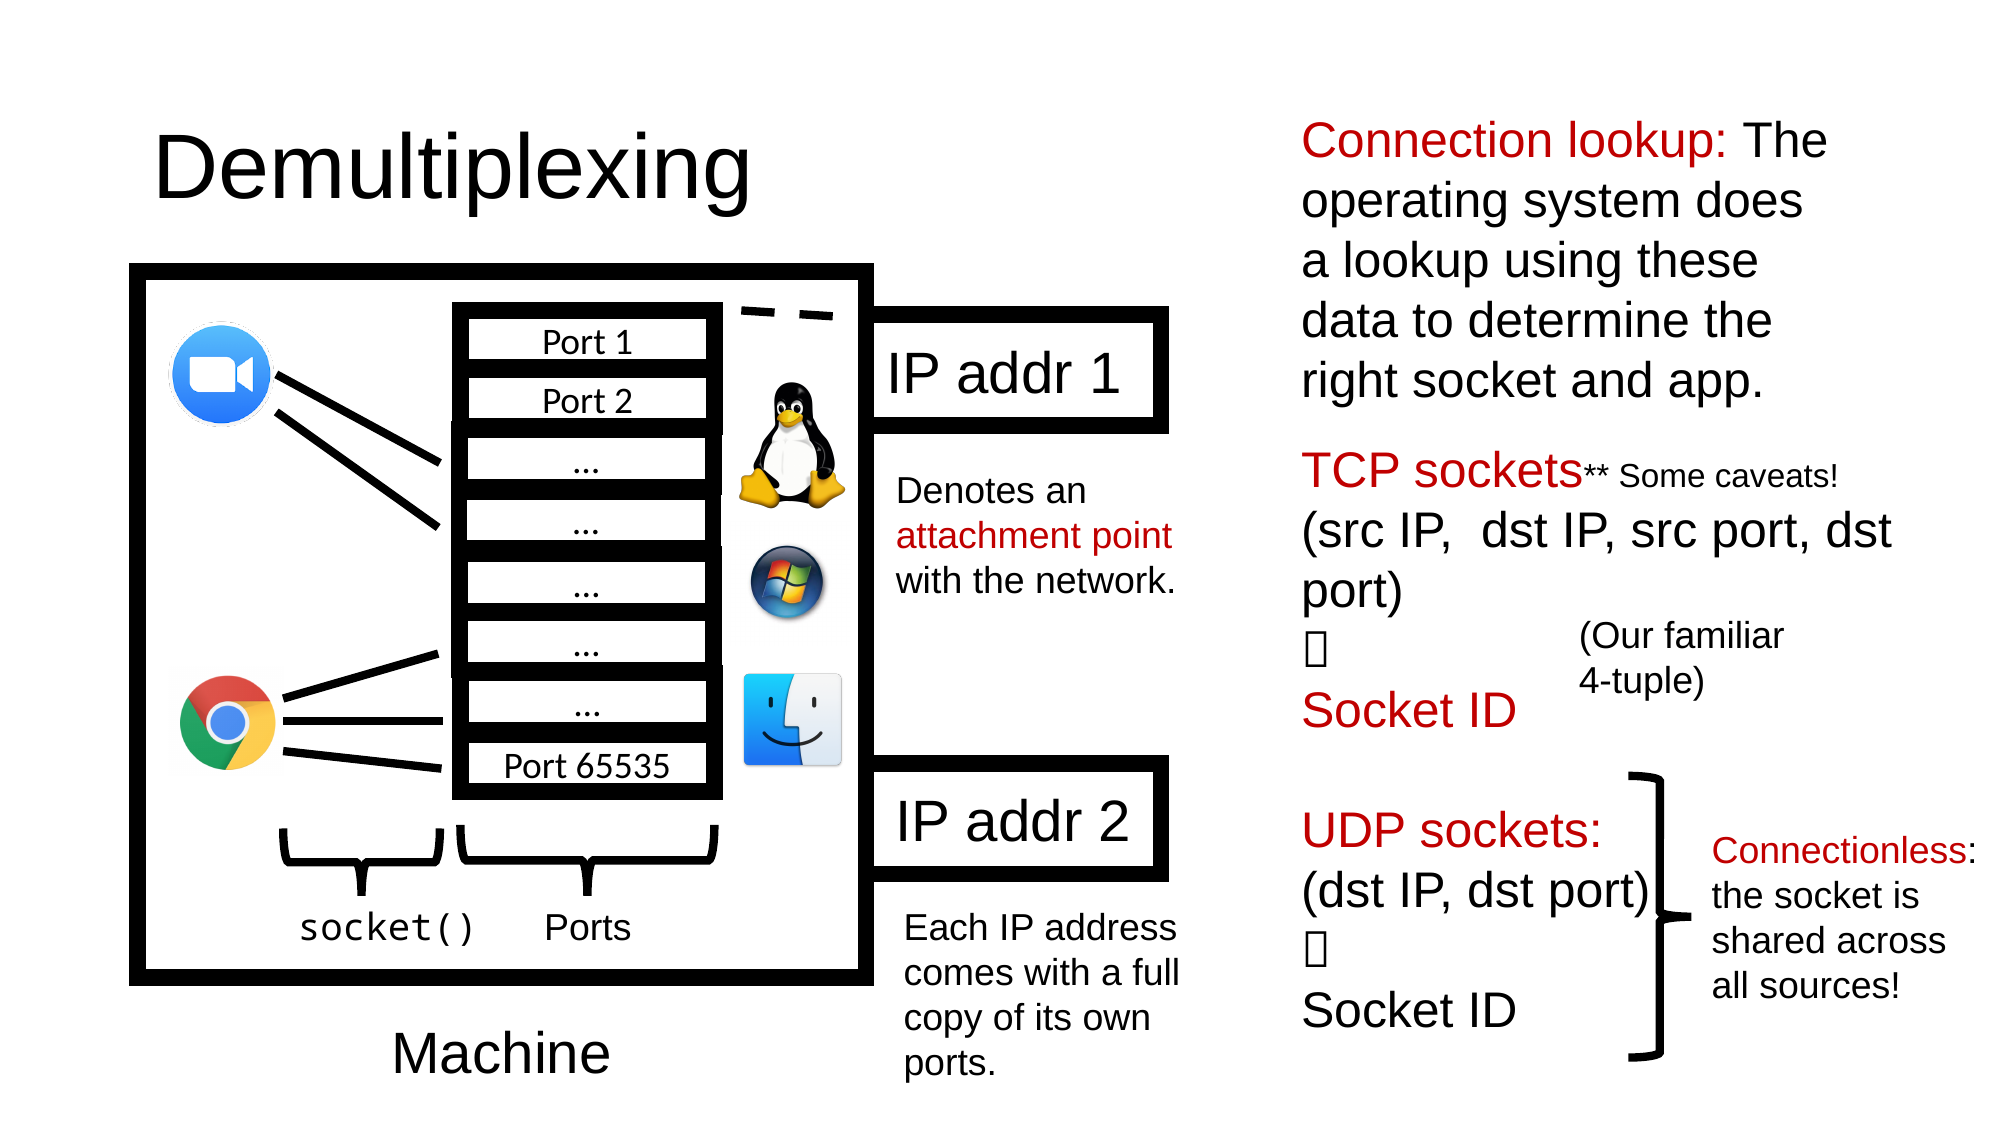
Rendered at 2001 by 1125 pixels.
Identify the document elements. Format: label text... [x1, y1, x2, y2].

picture [165, 318, 277, 430]
picture [732, 374, 851, 514]
text_box Ports [529, 895, 664, 956]
text_box Port 1 [460, 309, 716, 369]
text_box IP addr 1 [866, 327, 1142, 413]
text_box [283, 751, 442, 769]
picture [726, 521, 851, 646]
text_box IP addr 2 [875, 775, 1152, 861]
text_box Denotes an attachment point with the network. [881, 458, 1232, 608]
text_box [741, 310, 847, 318]
text_box Connection lookup: The operating system does a lookup using these data to determine the right socket and app. [1286, 100, 1850, 429]
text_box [283, 653, 439, 699]
text_box … [458, 490, 714, 549]
text_box [1628, 775, 1692, 1059]
text_box … [458, 612, 715, 671]
text_box Each IP address comes with a full copy of its own ports. [888, 895, 1240, 1091]
title Demultiplexing [137, 59, 1863, 278]
text_box [459, 824, 715, 896]
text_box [276, 374, 440, 463]
text_box Machine 1 [865, 762, 1162, 875]
picture [740, 672, 844, 769]
text_box … [459, 672, 716, 731]
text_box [276, 463, 439, 528]
text_box Machine 1 [136, 271, 867, 978]
text_box … [458, 553, 715, 612]
text_box [282, 828, 441, 896]
picture [168, 666, 284, 776]
text_box Port 2 [460, 369, 716, 428]
text_box … [458, 429, 714, 488]
text_box Connectionless: the socket is shared across all sources! [1696, 818, 2000, 1013]
text_box Machine 1 [865, 314, 1162, 427]
text_box Port 65535 [459, 734, 715, 793]
text_box TCP sockets** Some caveats! (src IP, dst IP, src port, dst port)  Socket ID UDP sockets: (dst IP, dst port)  Socket ID [1286, 429, 1940, 1045]
text_box Machine [262, 1007, 742, 1093]
text_box (Our familiar 4-tuple) [1564, 603, 1832, 709]
text_box socket() [283, 895, 523, 956]
